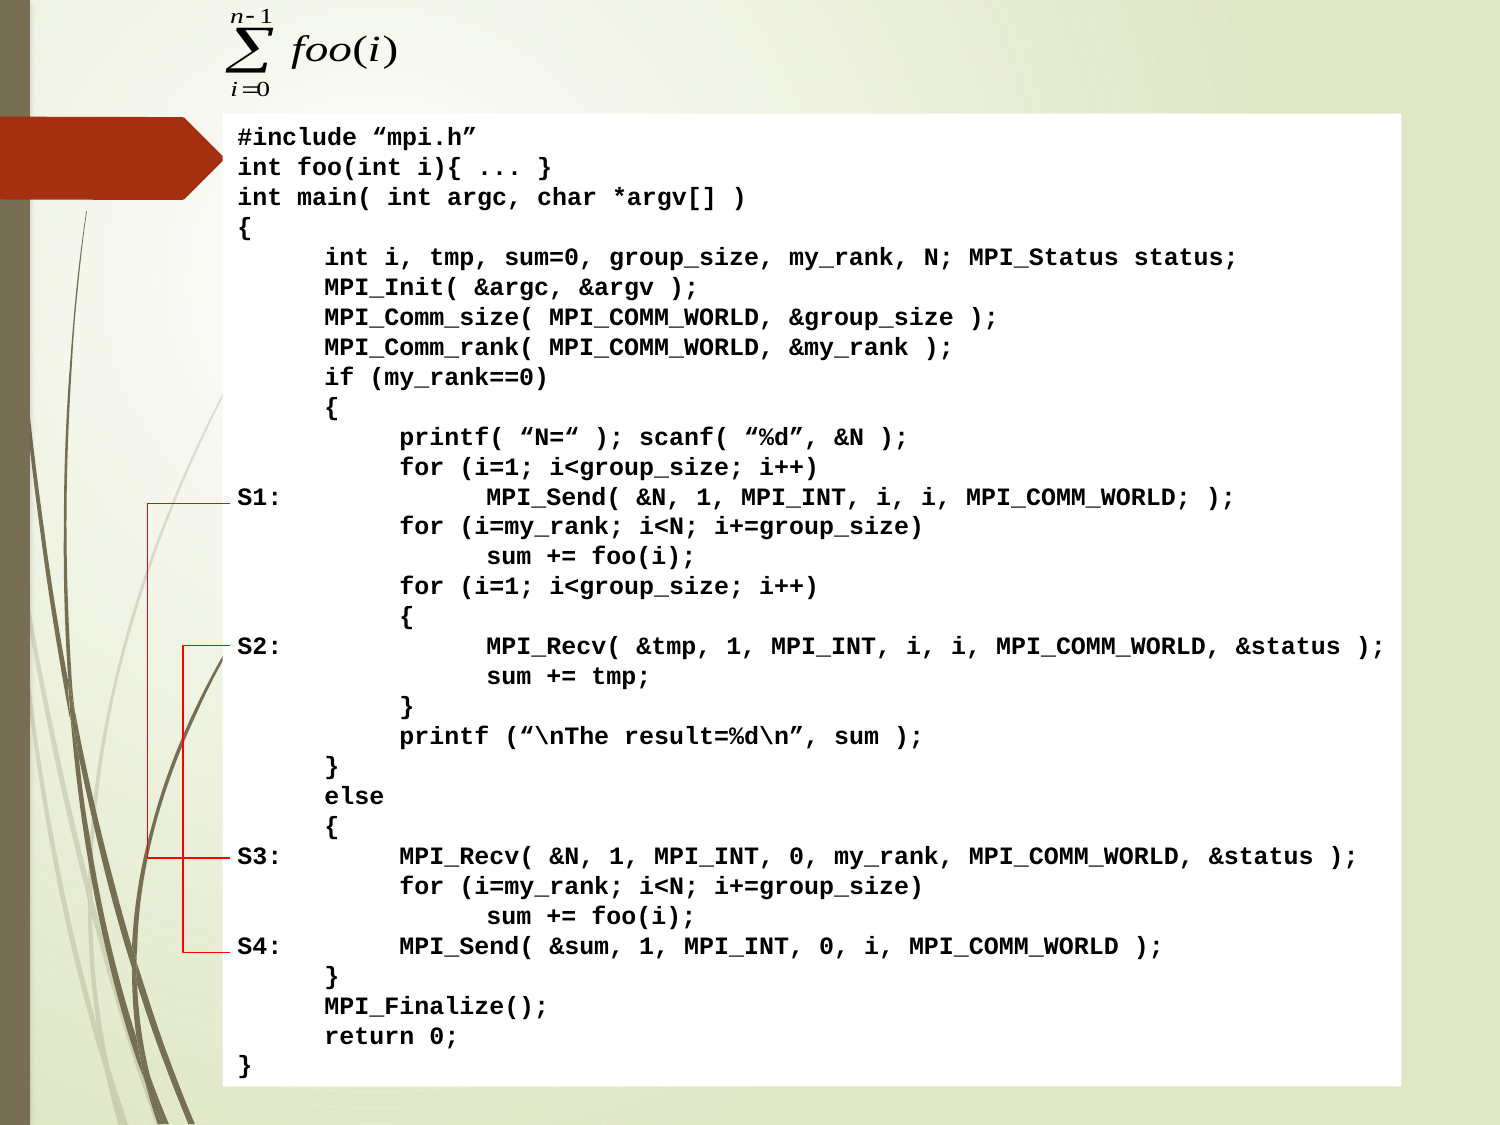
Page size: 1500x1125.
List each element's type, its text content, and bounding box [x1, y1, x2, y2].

text_box [147, 503, 231, 858]
text_box [183, 645, 231, 953]
text_box #include “mpi.h” int foo(int i){ ... } int main( int argc, char *argv[] ) { int i, tmp, sum=0, group_size, my_rank, N; MPI_Status status; MPI_Init( &argc, &argv ); MPI_Comm_size( MPI_COMM_WORLD, &group_size ); MPI_Comm_rank( MPI_COMM_WORLD, &my_rank ); if (my_rank==0) { printf( “N=“ ); scanf( “%d”, &N ); for (i=1; i<group_size; i++) S1: MPI_Send( &N, 1, MPI_INT, i, i, MPI_COMM_WORLD; ); for (i=my_rank; i<N; i+=group_size) sum += foo(i); for (i=1; i<group_size; i++) { S2: MPI_Recv( &tmp, 1, MPI_INT, i, i, MPI_COMM_WORLD, &status ); sum += tmp; } printf (“\nThe result=%d\n”, sum ); } else { S3: MPI_Recv( &N, 1, MPI_INT, 0, my_rank, MPI_COMM_WORLD, &status ); for (i=my_rank; i<N; i+=group_size) sum += foo(i); S4: MPI_Send( &sum, 1, MPI_INT, 0, i, MPI_COMM_WORLD ); } MPI_Finalize(); return 0; } [222, 113, 1402, 1087]
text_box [218, 0, 408, 105]
